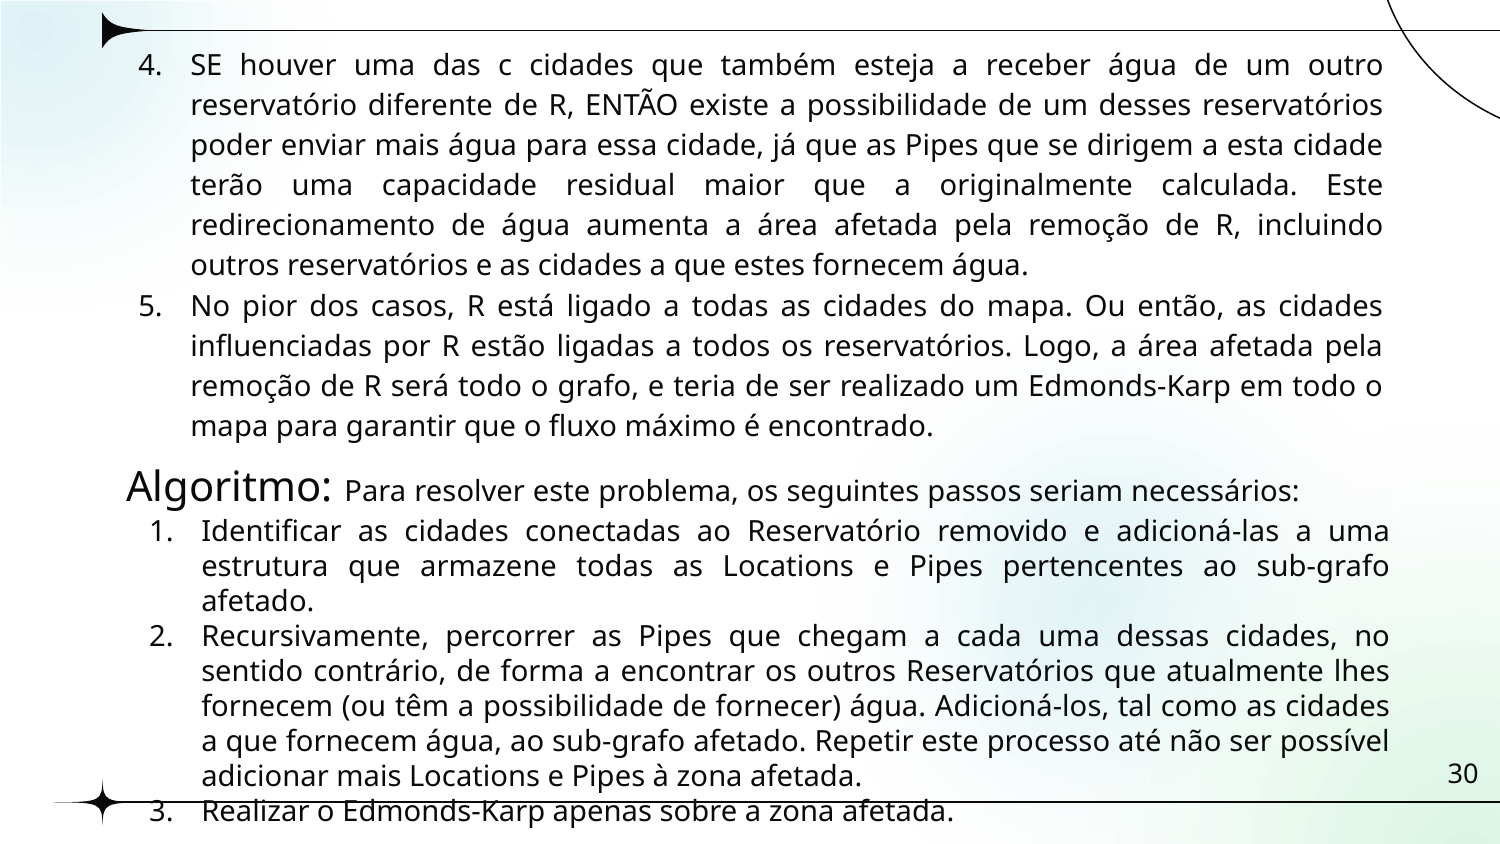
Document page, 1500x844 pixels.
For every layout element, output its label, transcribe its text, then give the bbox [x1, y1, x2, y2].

slide_number 30 [1407, 741, 1494, 807]
text_box Identificar as cidades conectadas ao Reservatório removido e adicioná-las a uma estrutura que armazene todas as Locations e Pipes pertencentes ao sub-grafo afetado. Recursivamente, percorrer as Pipes que chegam a cada uma dessas cidades, no sentido contrário, de forma a encontrar os outros Reservatórios que atualmente lhes fornecem (ou têm a possibilidade de fornecer) água. Adicioná-los, tal como as cidades a que fornecem água, ao sub-grafo afetado. Repetir este processo até não ser possível adicionar mais Locations e Pipes à zona afetada. Realizar o Edmonds-Karp apenas sobre a zona afetada. [111, 497, 1407, 843]
text_box Algoritmo: Para resolver este problema, os seguintes passos seriam necessários: [111, 437, 1316, 526]
text_box SE houver uma das c cidades que também esteja a receber água de um outro reservatório diferente de R, ENTÃO existe a possibilidade de um desses reservatórios poder enviar mais água para essa cidade, já que as Pipes que se dirigem a esta cidade terão uma capacidade residual maior que a originalmente calculada. Este redirecionamento de água aumenta a área afetada pela remoção de R, incluindo outros reservatórios e as cidades a que estes fornecem água. No pior dos casos, R está ligado a todas as cidades do mapa. Ou então, as cidades influenciadas por R estão ligadas a todos os reservatórios. Logo, a área afetada pela remoção de R será todo o grafo, e teria de ser realizado um Edmonds-Karp em todo o mapa para garantir que o fluxo máximo é encontrado. [100, 25, 1400, 458]
